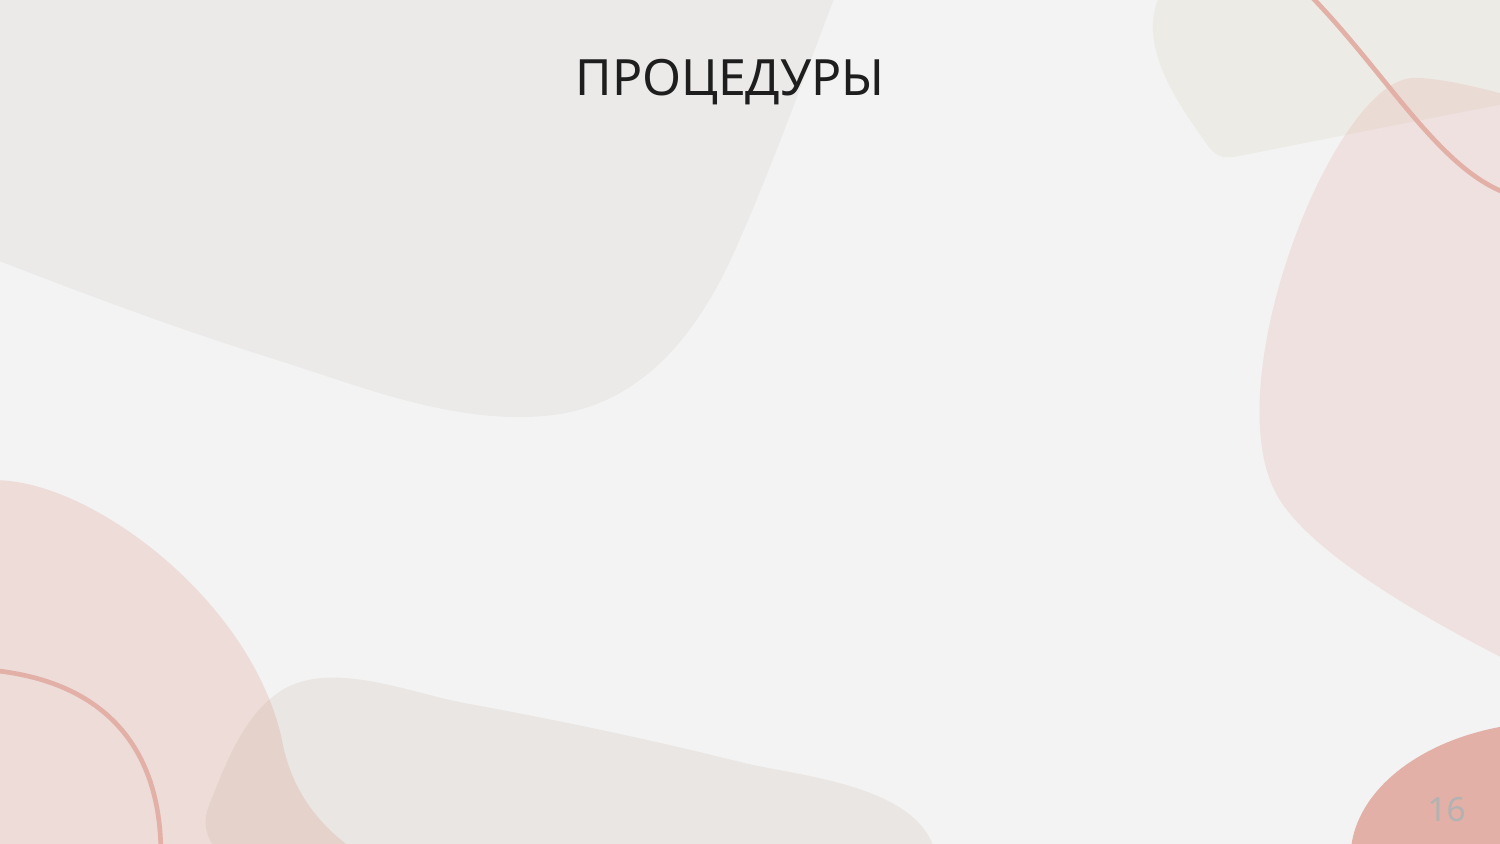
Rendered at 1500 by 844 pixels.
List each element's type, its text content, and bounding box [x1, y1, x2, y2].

slide_number 16 [1143, 787, 1481, 833]
title ПРОЦЕДУРЫ [78, 1, 1382, 121]
